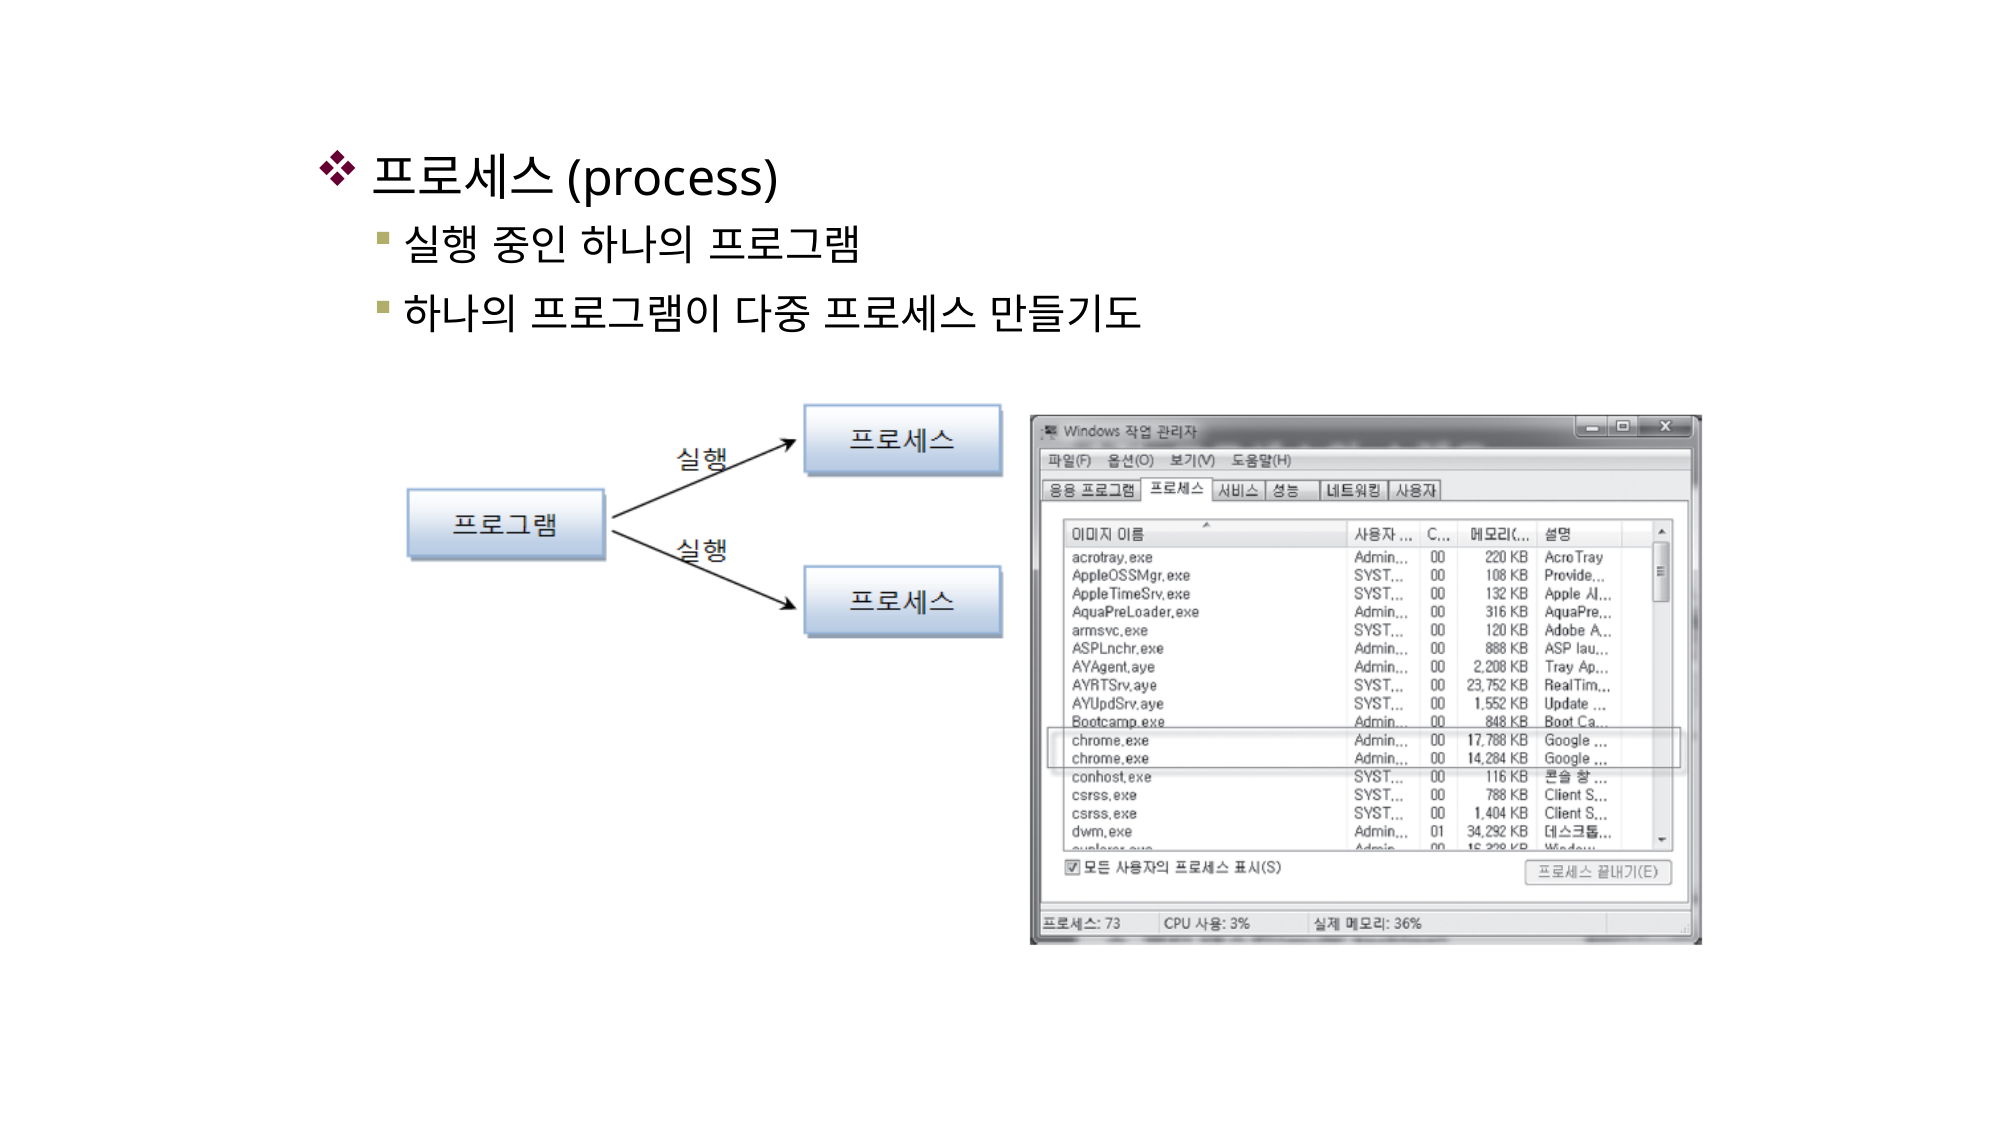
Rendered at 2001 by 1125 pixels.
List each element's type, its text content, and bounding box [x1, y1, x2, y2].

picture [399, 399, 1726, 957]
list 프로세스(process) 실행 중인 하나의 프로그램 하나의 프로그램이 다중 프로세스 만들기도 [300, 137, 1725, 1075]
